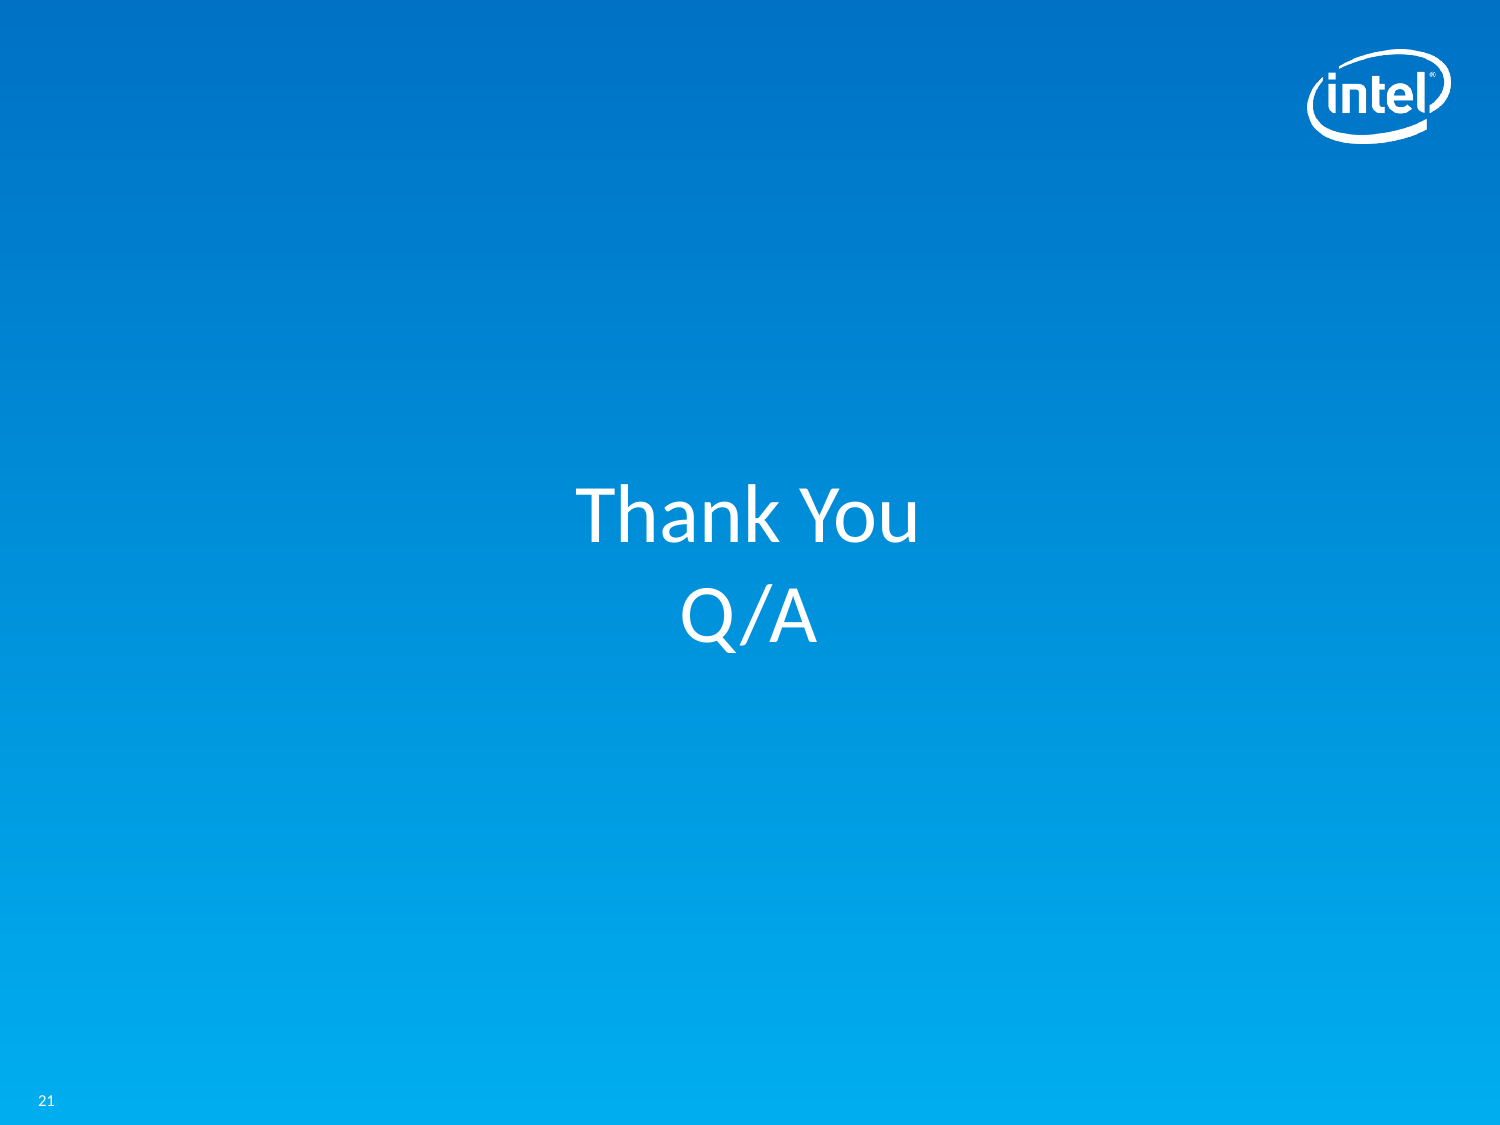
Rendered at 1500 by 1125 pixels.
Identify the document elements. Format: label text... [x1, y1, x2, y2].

title Thank You Q/A [217, 447, 1281, 672]
slide_number 21 [12, 1074, 81, 1125]
picture [1307, 49, 1451, 144]
